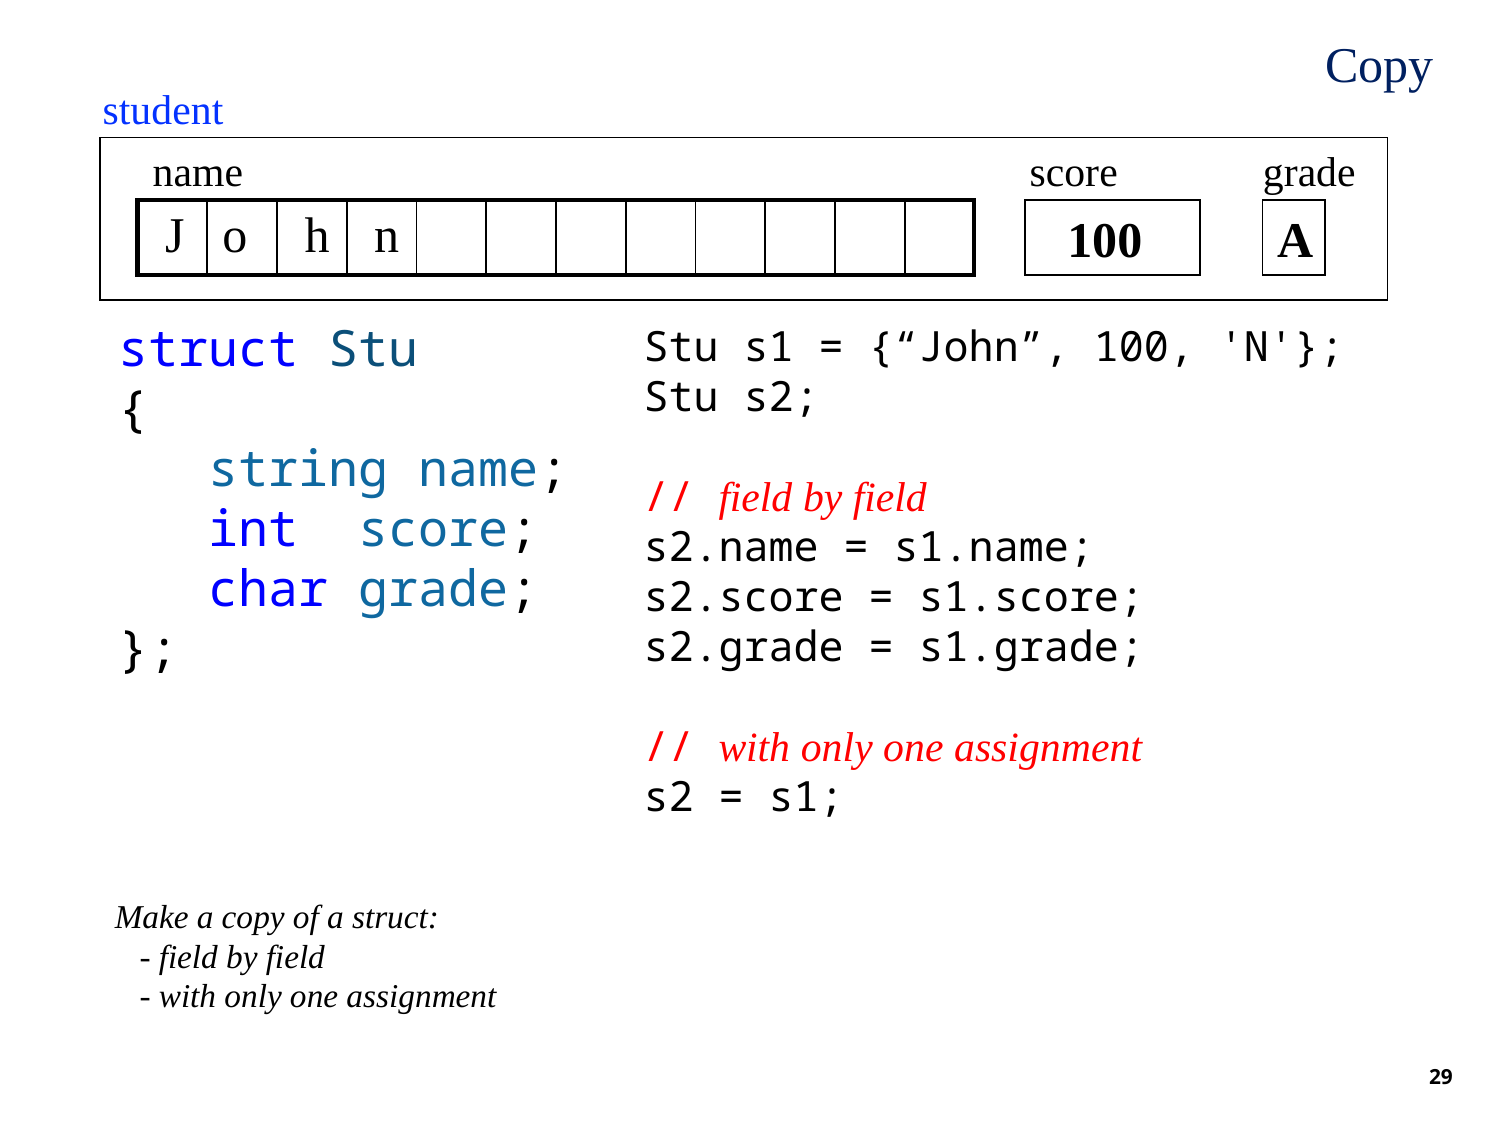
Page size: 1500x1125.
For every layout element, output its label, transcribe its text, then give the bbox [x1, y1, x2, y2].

slide_number 29 [1155, 1024, 1468, 1100]
text_box struct Stu { string name; int score; char grade; }; [103, 309, 584, 684]
text_box Make a copy of a struct: - field by field - with only one assignment [99, 887, 1413, 1022]
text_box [87, 74, 1388, 301]
text_box Copy [1310, 24, 1475, 100]
text_box Stu s1 = {“John”, 100, 'N'}; Stu s2; // field by field s2.name = s1.name; s2.score = s1.score; s2.grade = s1.grade; // with only one assignment s2 = s1; [628, 312, 1359, 878]
